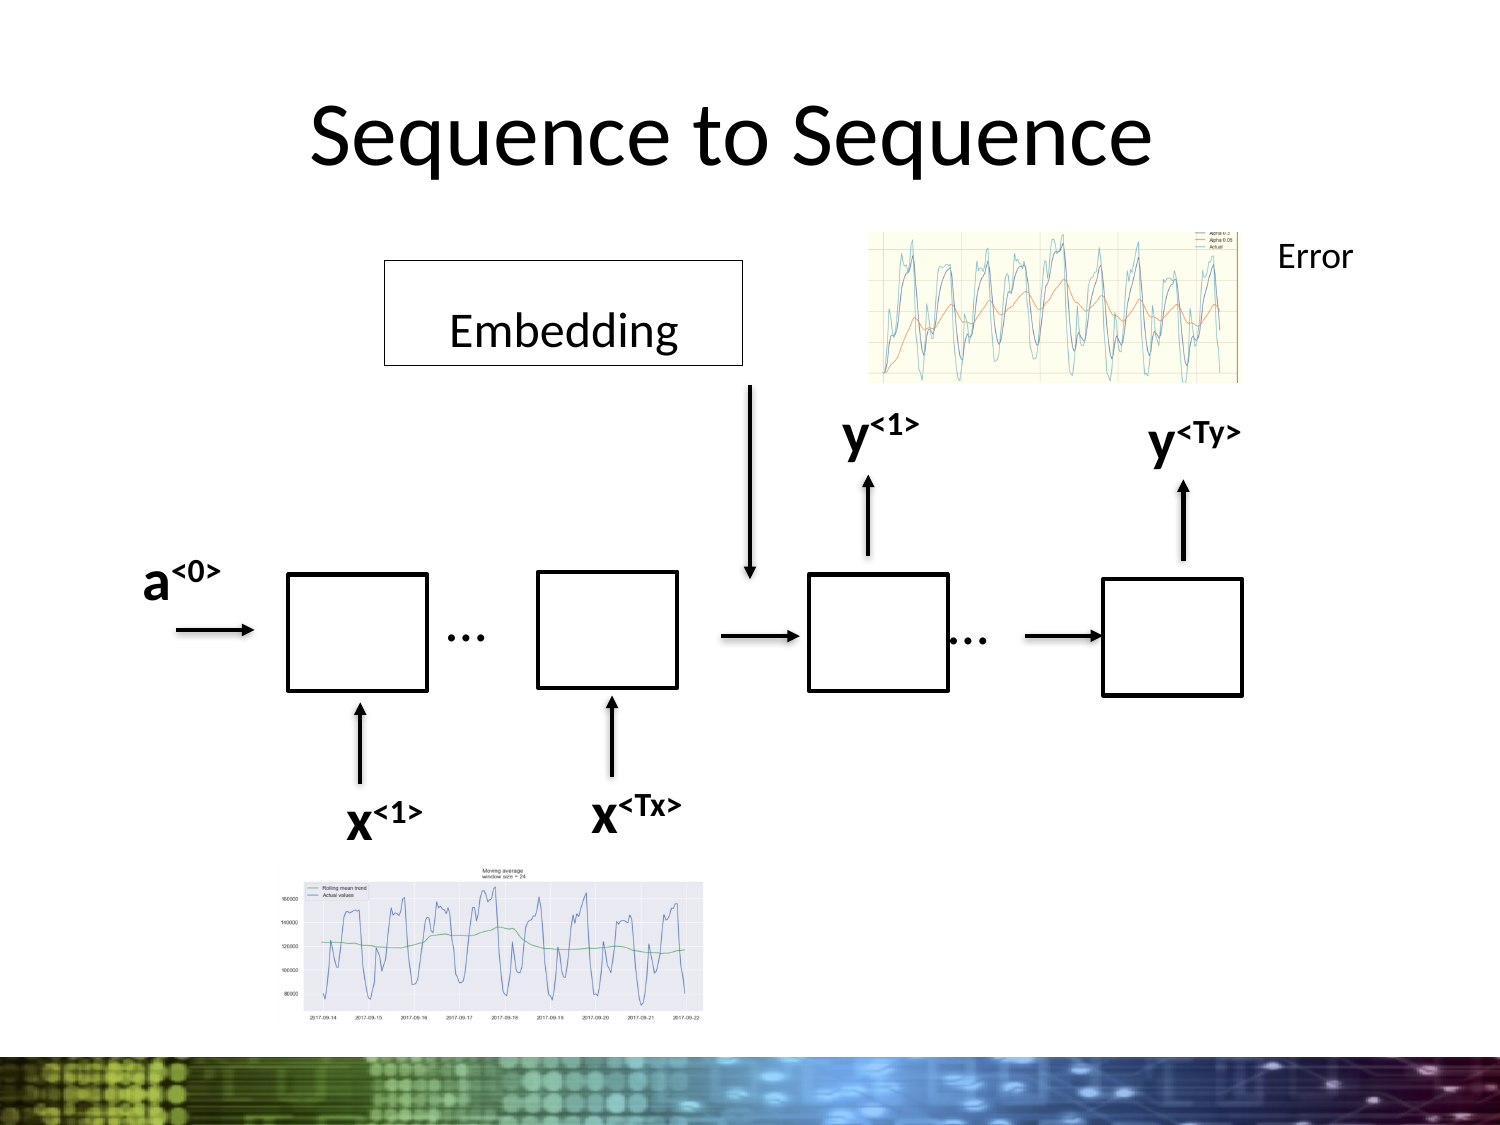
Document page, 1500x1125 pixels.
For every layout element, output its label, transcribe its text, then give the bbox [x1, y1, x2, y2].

text_box Error [1263, 224, 1370, 283]
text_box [122, 387, 1263, 862]
text_box Sequence to Sequence [66, 34, 1398, 224]
picture [276, 864, 711, 1026]
picture [0, 1057, 1500, 1125]
picture [868, 232, 1242, 384]
text_box Embedding [384, 260, 743, 366]
